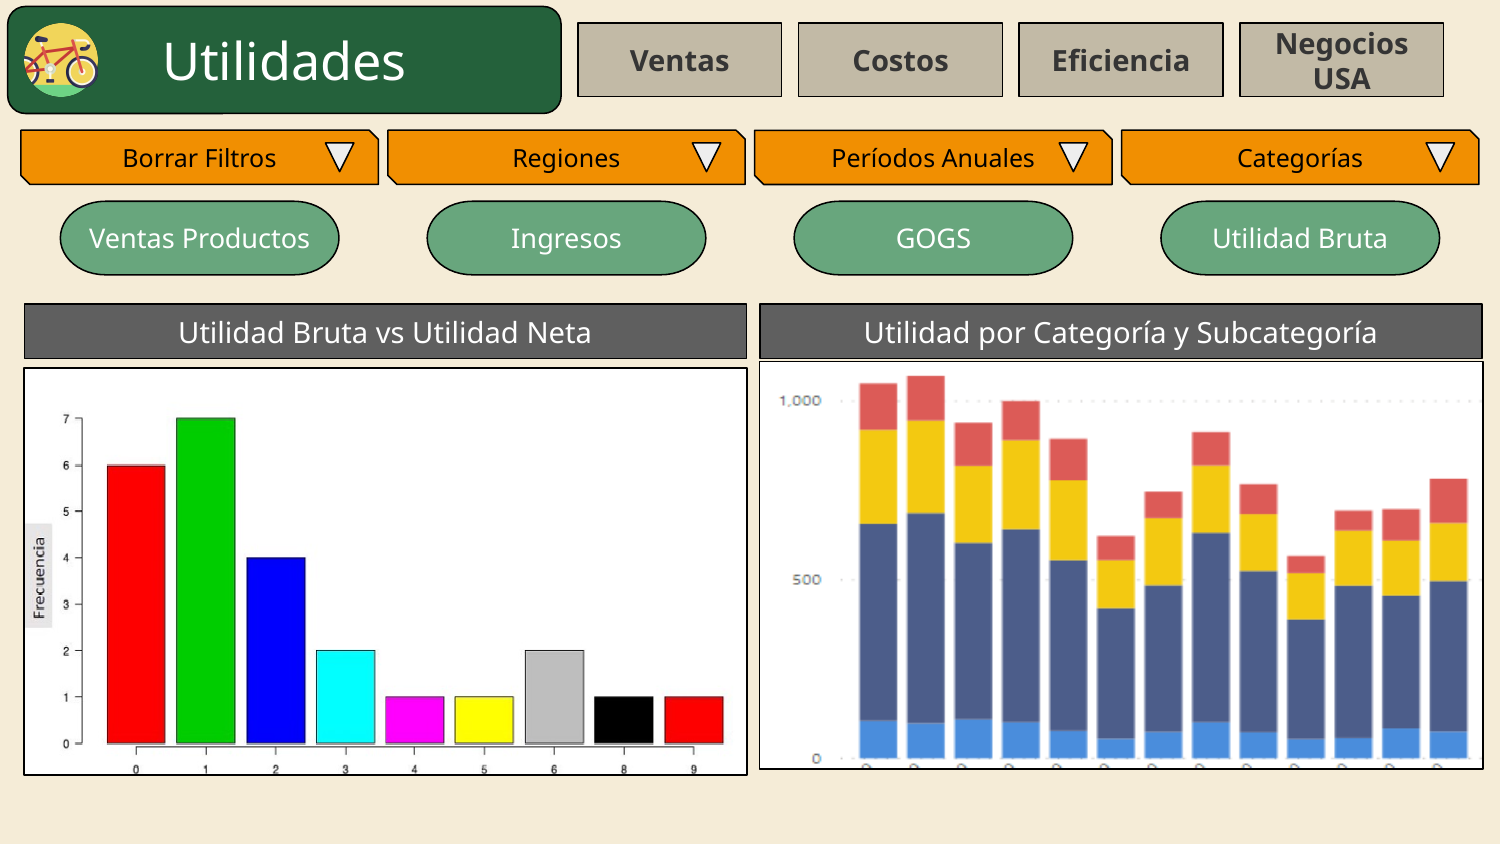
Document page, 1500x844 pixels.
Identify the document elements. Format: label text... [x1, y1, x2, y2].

text_box [545, 6, 562, 114]
text_box [7, 6, 24, 114]
text_box [1426, 142, 1455, 172]
text_box Ingresos [427, 201, 706, 275]
text_box Negocios USA [1239, 23, 1444, 97]
picture [759, 362, 1483, 769]
picture [24, 368, 747, 775]
text_box Utilidad Bruta [1160, 201, 1440, 275]
text_box Períodos Anuales [754, 130, 1113, 185]
text_box Utilidad por Categoría y Subcategoría [760, 304, 1483, 359]
text_box Ventas Productos [60, 201, 339, 275]
text_box [325, 142, 354, 172]
text_box Regiones [387, 130, 746, 185]
text_box Borrar Filtros [20, 130, 379, 185]
text_box Eficiencia [1019, 23, 1223, 97]
text_box Categorías [1121, 130, 1479, 185]
picture [24, 22, 99, 97]
text_box Utilidad Bruta vs Utilidad Neta [24, 304, 747, 359]
text_box Costos [798, 23, 1003, 97]
text_box GOGS [794, 201, 1073, 275]
text_box [1059, 142, 1088, 172]
text_box Utilidades [24, 6, 545, 114]
text_box Ventas [577, 23, 782, 97]
text_box [692, 142, 721, 172]
